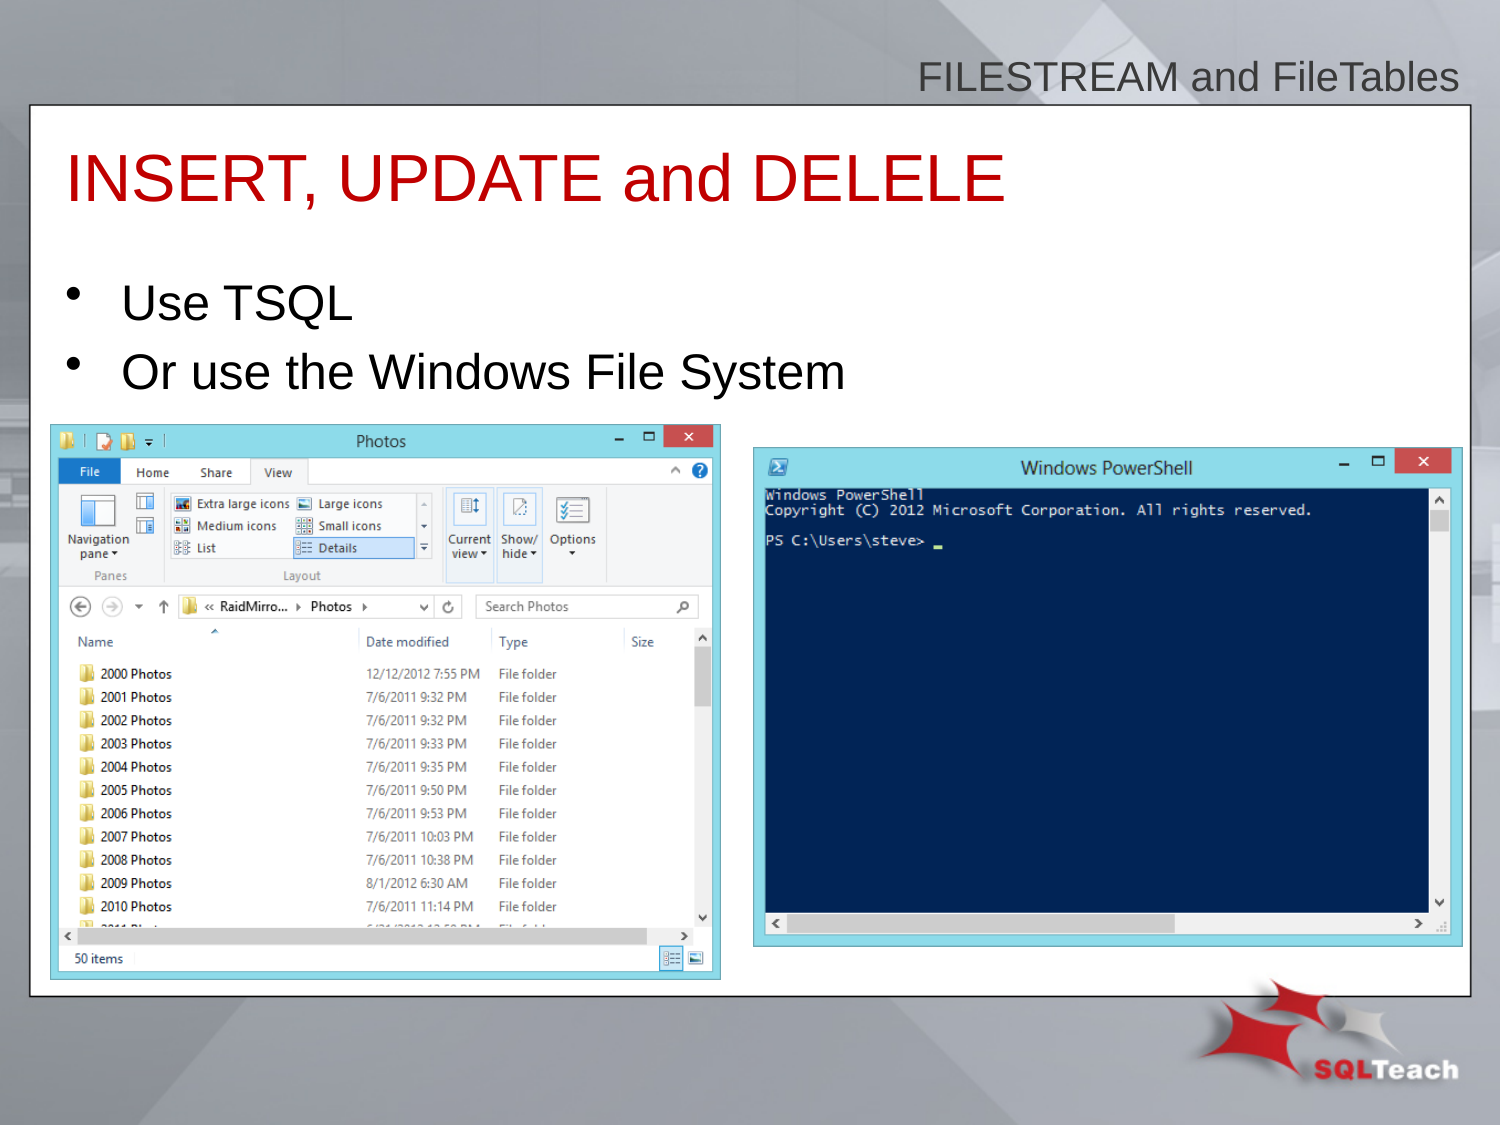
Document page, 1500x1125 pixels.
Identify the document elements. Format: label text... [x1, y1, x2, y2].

title INSERT, UPDATE and DELELE [49, 137, 1326, 213]
picture [0, 0, 1500, 1125]
list Use TSQL Or use the Windows File System [49, 262, 1463, 988]
text_box FILESTREAM and FileTables [199, 37, 1475, 113]
